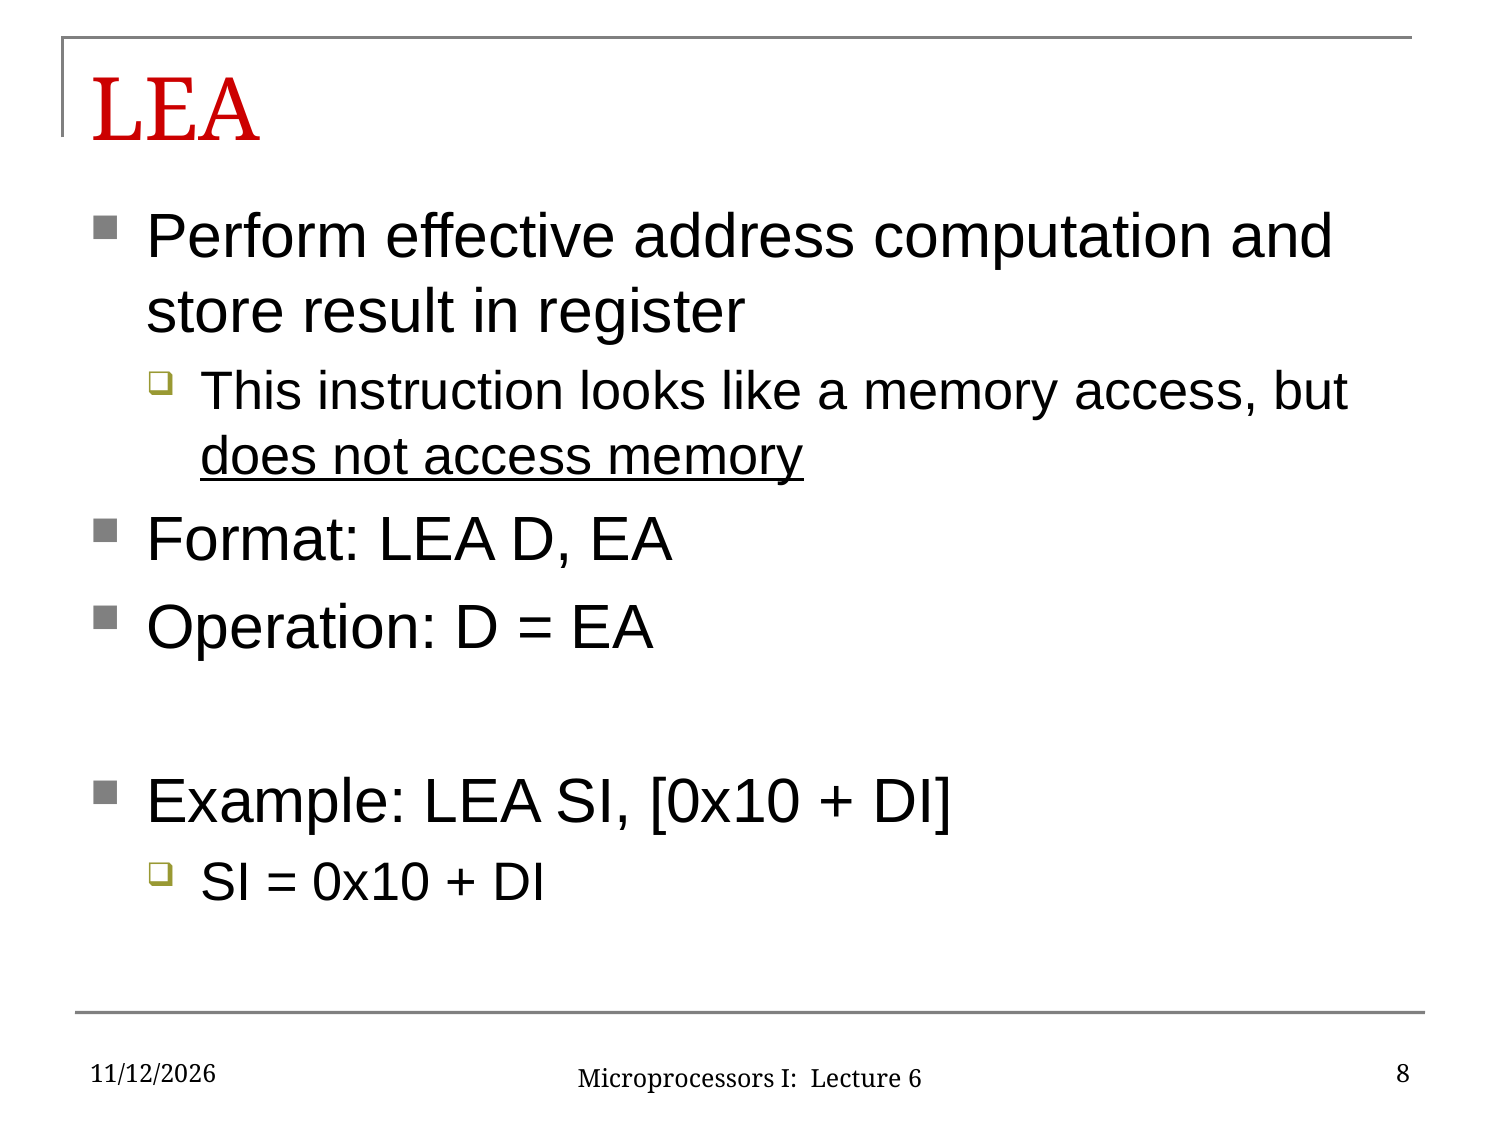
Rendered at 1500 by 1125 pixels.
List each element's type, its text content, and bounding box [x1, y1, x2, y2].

title LEA [75, 45, 1425, 163]
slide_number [74, 1023, 426, 1100]
footer Microprocessors I: Lecture 6 [512, 1024, 988, 1101]
slide_number 8 [1074, 1023, 1426, 1100]
list Perform effective address computation and store result in register This instruction looks like a memory access, but does not access memory Format: LEA D, EA Operation: D = EA Example: LEA SI, [0x10 + DI] SI = 0x10 + DI [75, 187, 1425, 1006]
